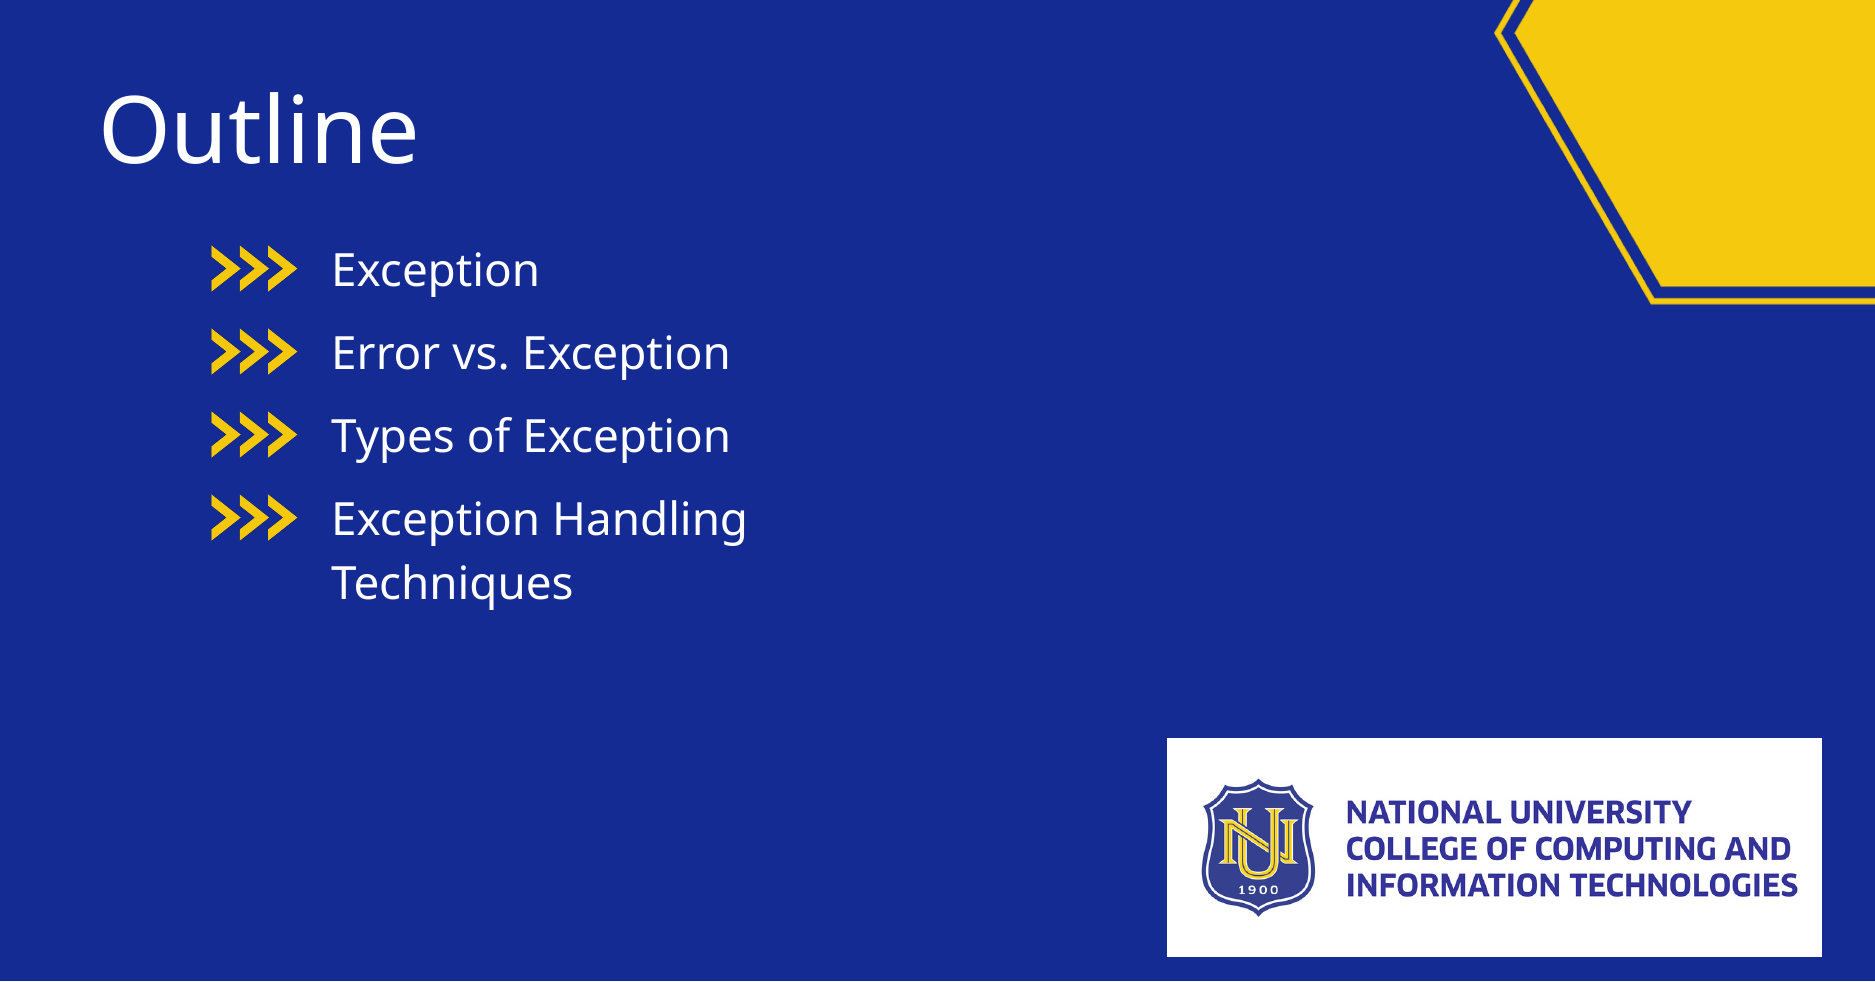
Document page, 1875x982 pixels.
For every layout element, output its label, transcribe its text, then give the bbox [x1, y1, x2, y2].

picture [211, 328, 298, 375]
text_box Exception Handling Techniques [331, 480, 933, 609]
picture [211, 494, 298, 541]
text_box Exception [331, 231, 933, 296]
text_box Outline [98, 92, 1047, 183]
picture [211, 245, 298, 292]
picture [211, 411, 298, 458]
picture [1494, 0, 1875, 305]
text_box Types of Exception [331, 397, 933, 462]
picture [1167, 738, 1822, 957]
text_box Error vs. Exception [331, 314, 933, 379]
